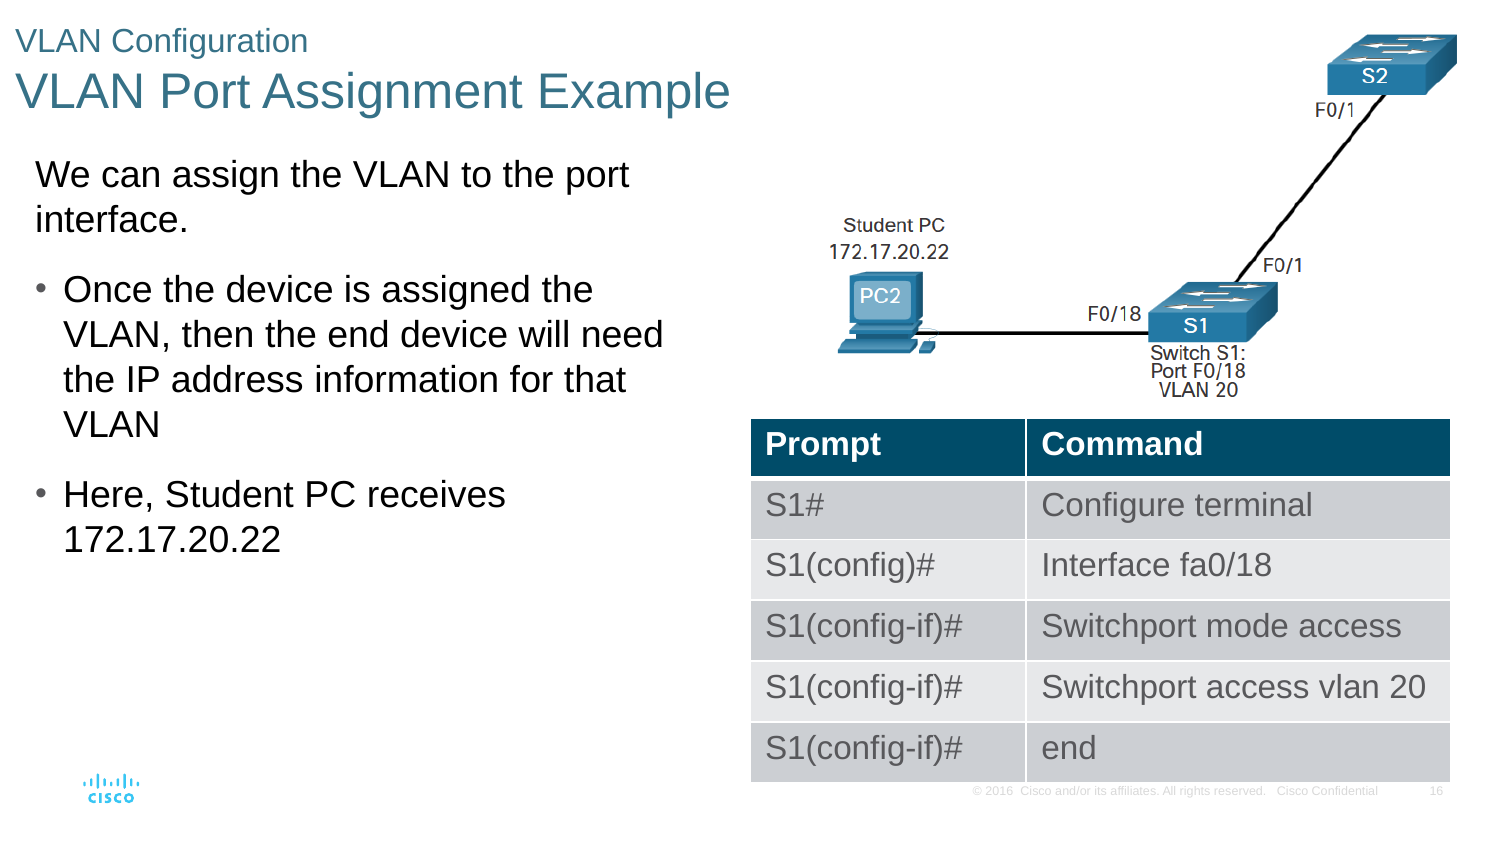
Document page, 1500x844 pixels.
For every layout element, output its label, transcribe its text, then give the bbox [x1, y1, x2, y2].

table_cell S1(config-if)# [751, 723, 1025, 782]
list We can assign the VLAN to the port interface. Once the device is assigned the VLAN, then the end device will need the IP address information for that VLAN Here, Student PC receives 172.17.20.22 [20, 142, 736, 625]
table_cell S1(config-if)# [751, 601, 1025, 660]
picture [822, 23, 1466, 401]
table_cell S1(config-if)# [751, 662, 1025, 721]
table_cell Interface fa0/18 [1027, 540, 1450, 599]
table_cell end [1027, 723, 1450, 782]
title VLAN Configuration VLAN Port Assignment Example [0, 6, 1500, 131]
table_cell Switchport access vlan 20 [1027, 662, 1450, 721]
table_header Prompt [751, 419, 1025, 476]
table_cell Switchport mode access [1027, 601, 1450, 660]
table_cell S1(config)# [751, 540, 1025, 599]
table_cell Configure terminal [1027, 481, 1450, 539]
table_cell S1# [751, 481, 1025, 539]
table_header Command [1027, 419, 1450, 476]
